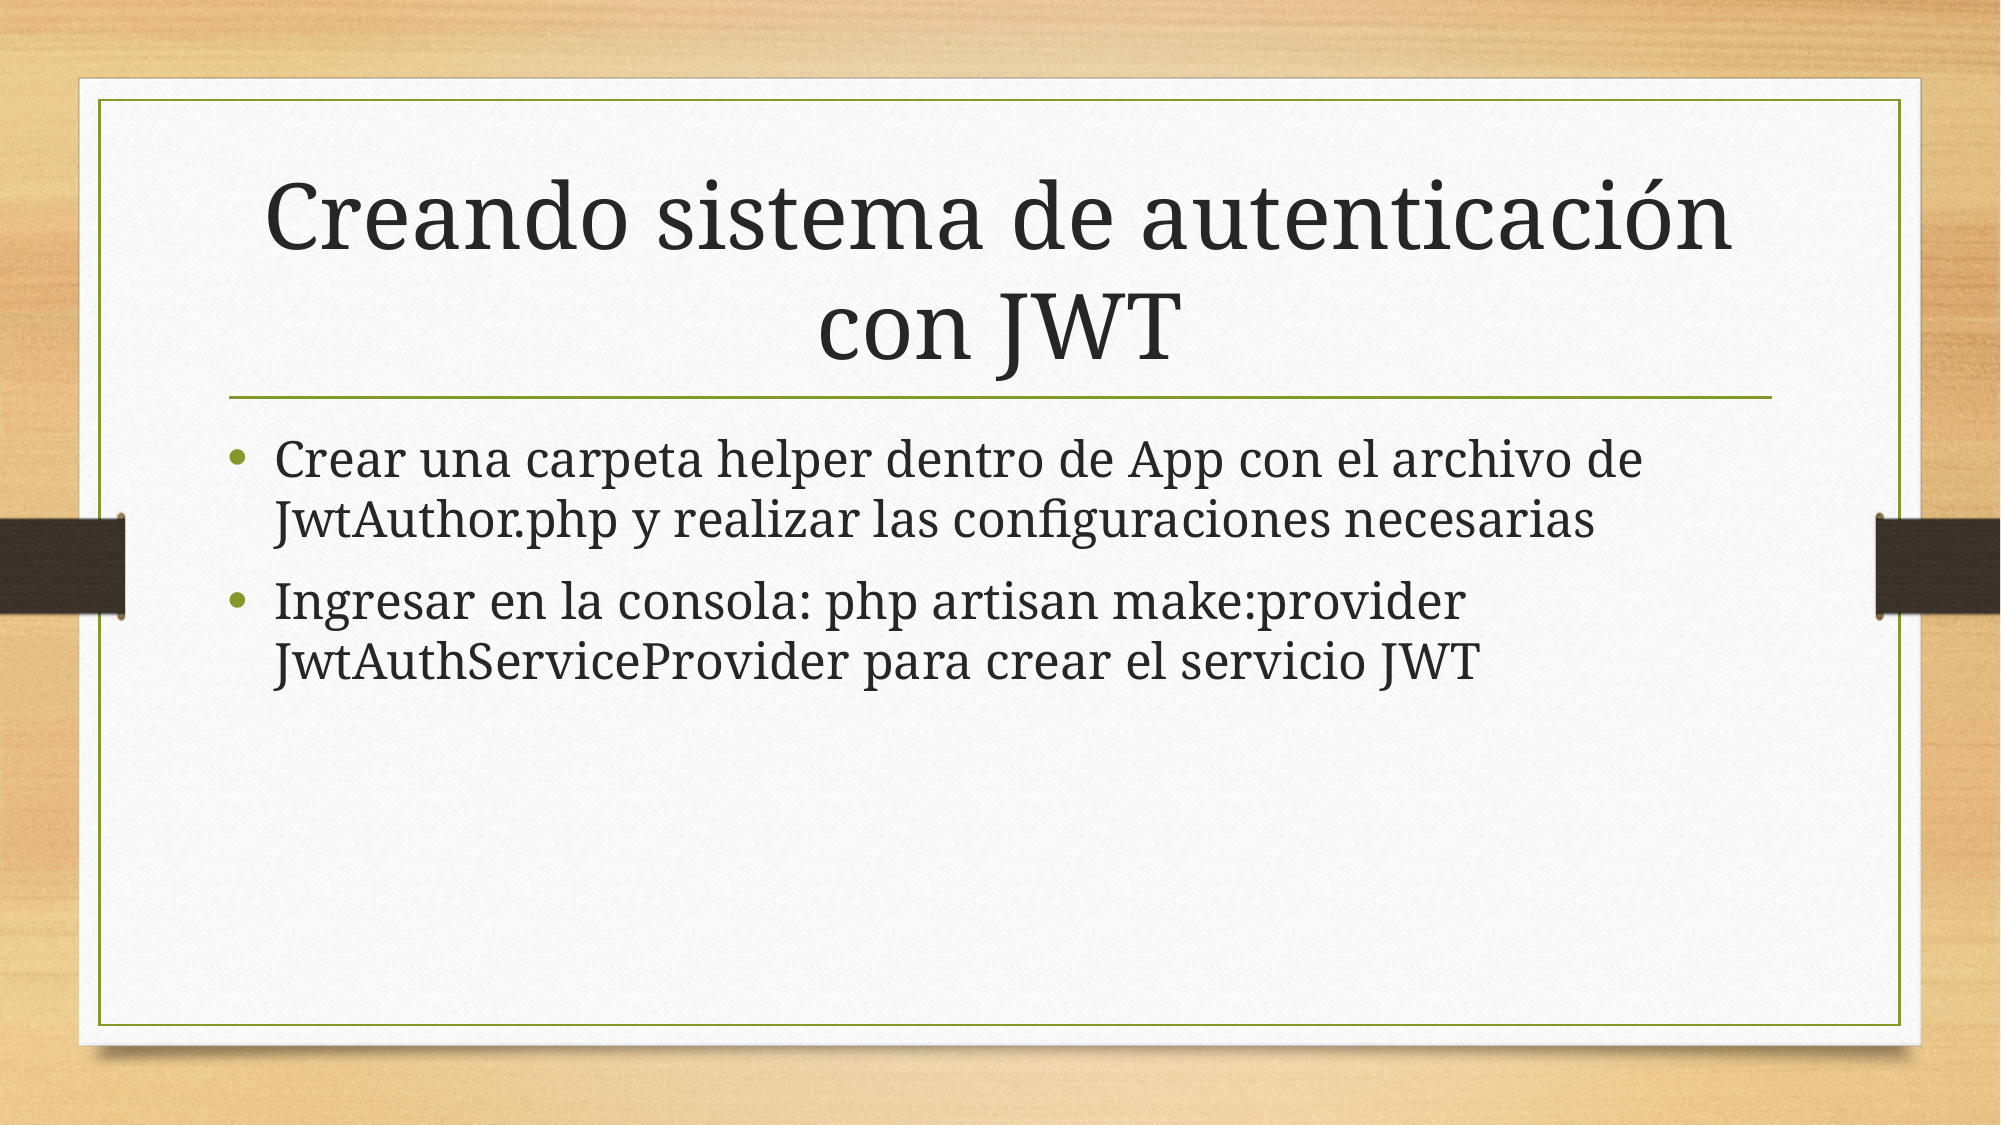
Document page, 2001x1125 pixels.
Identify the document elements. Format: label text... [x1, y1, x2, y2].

picture [0, 0, 2001, 1125]
list Crear una carpeta helper dentro de App con el archivo de JwtAuthor.php y realizar las configuraciones necesarias Ingresar en la consola: php artisan make:provider JwtAuthServiceProvider para crear el servicio JWT [212, 419, 1788, 964]
title Creando sistema de autenticación con JWT [212, 161, 1788, 375]
